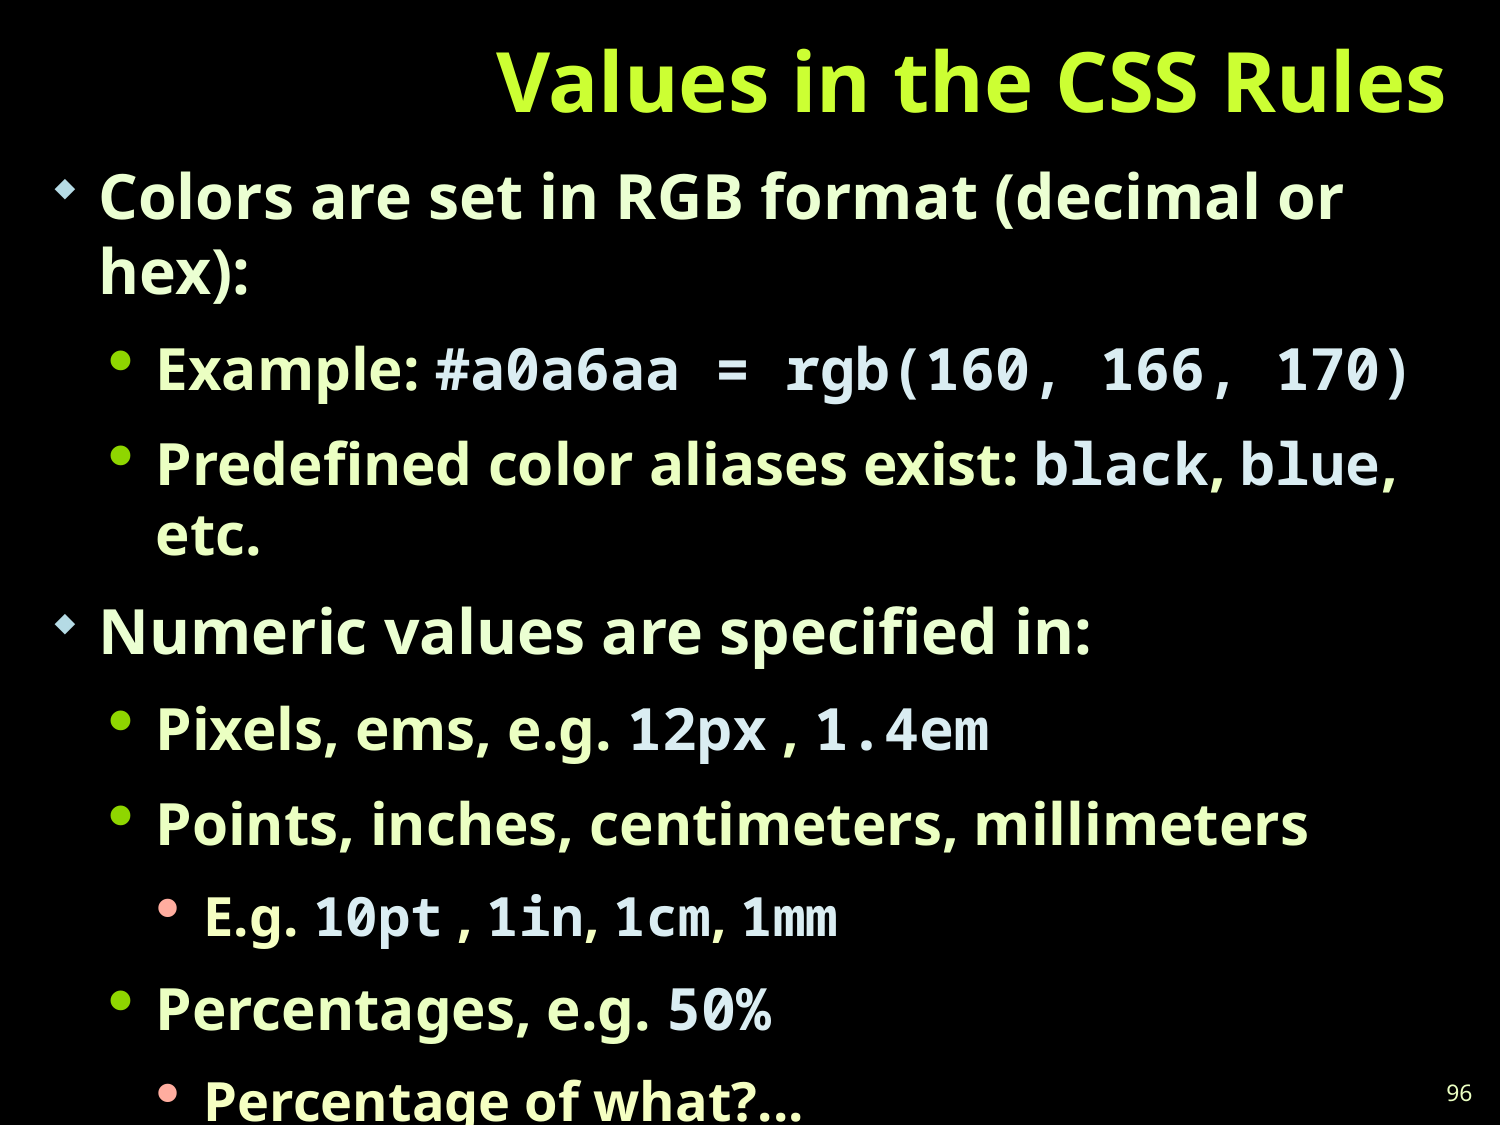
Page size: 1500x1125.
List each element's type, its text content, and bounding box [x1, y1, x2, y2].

slide_number 96 [1412, 1074, 1488, 1113]
list Colors are set in RGB format (decimal or hex): Example: #a0a6aa = rgb(160, 166, 170) Predefined color aliases exist: black, blue, etc. Numeric values are specified in: Pixels, ems, e.g. 12px , 1.4em Points, inches, centimeters, millimeters E.g. 10pt , 1in, 1cm, 1mm Percentages, e.g. 50% Percentage of what?... Zero can be used with no unit: border: 0; [37, 149, 1450, 1088]
title Values in the CSS Rules [300, 12, 1463, 163]
